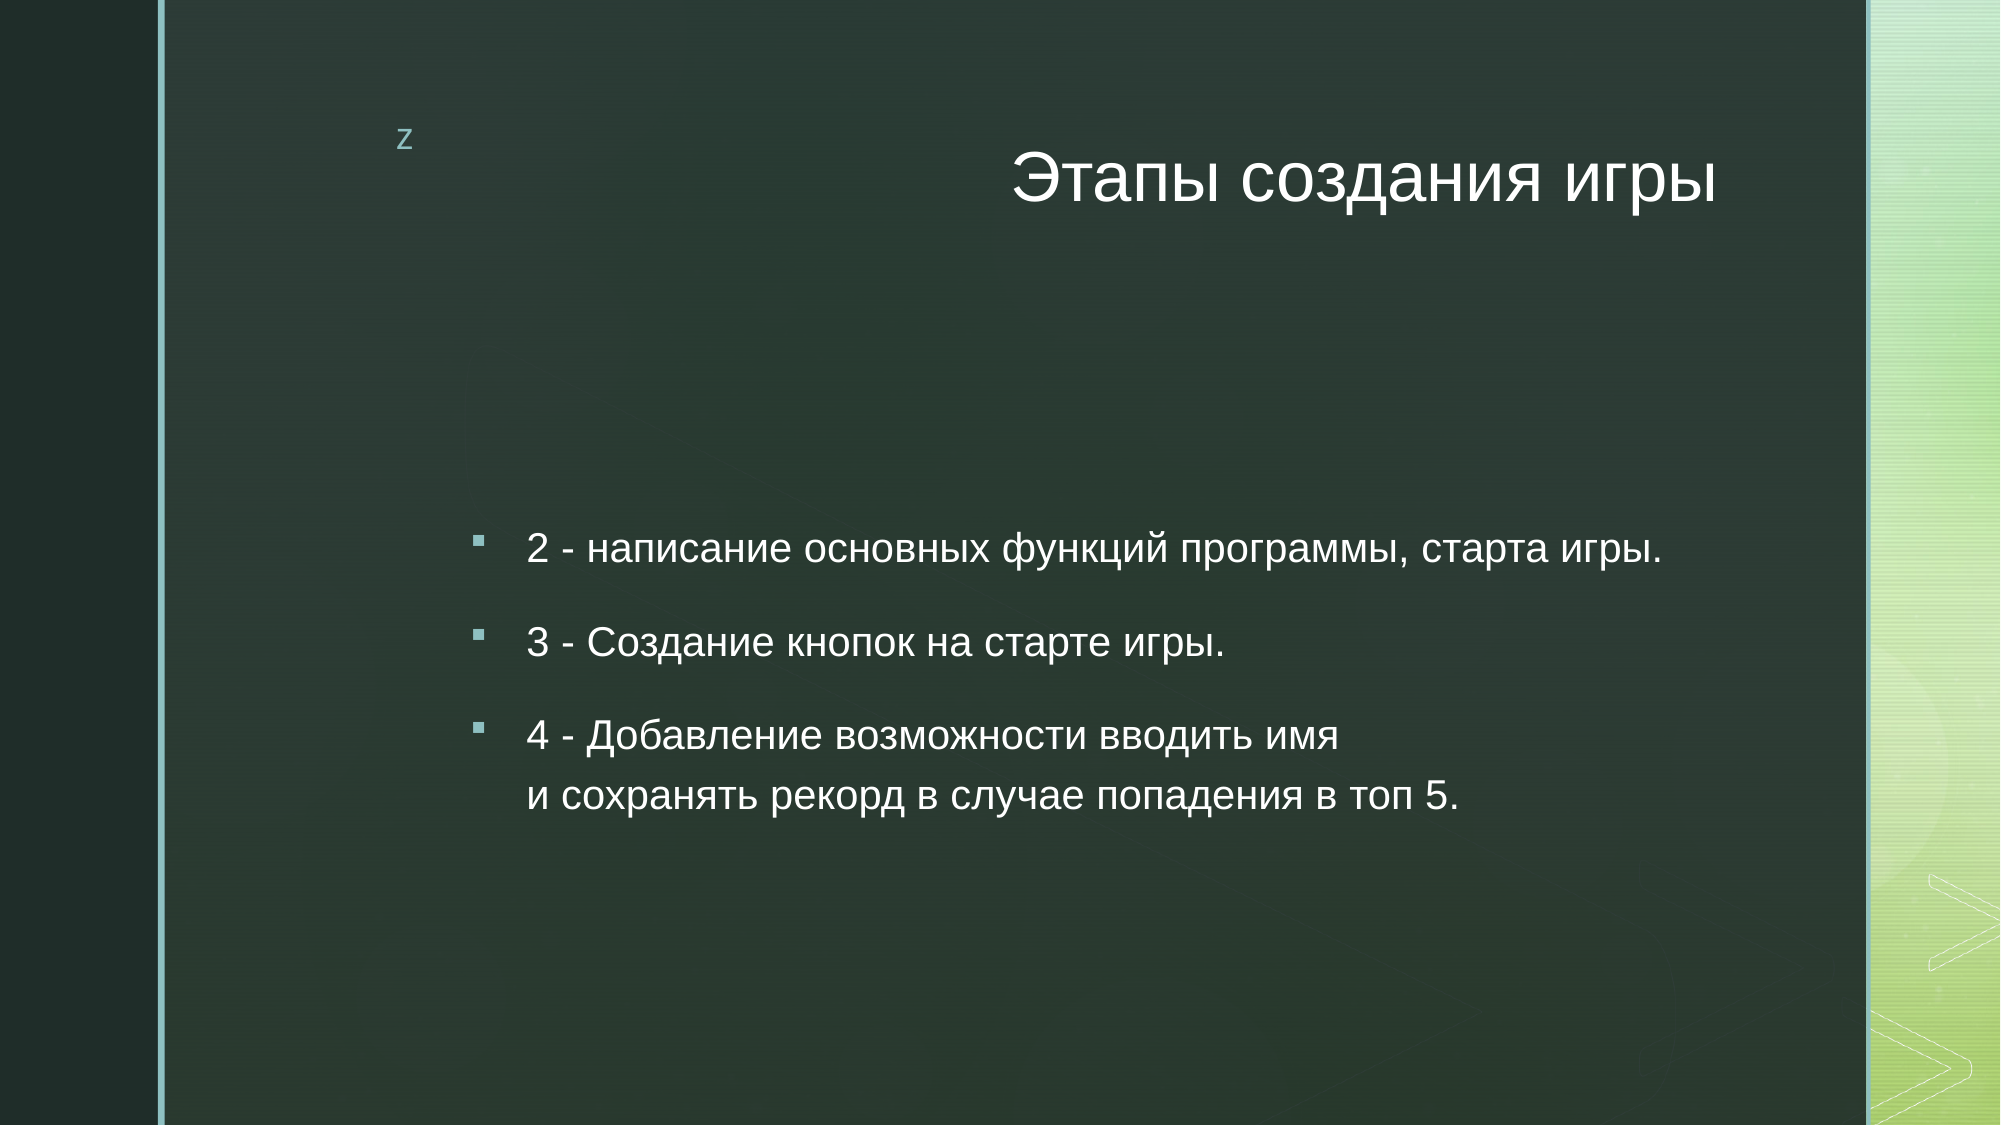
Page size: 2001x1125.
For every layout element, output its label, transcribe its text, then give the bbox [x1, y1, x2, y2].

title Этапы создания игры [428, 132, 1734, 310]
list 2 - написание основных функций программы, старта игры. 3 - Создание кнопок на старте игры. 4 - Добавление возможности вводить имя и сохранять рекорд в случае попадения в топ 5. [454, 336, 1734, 993]
picture [1871, 0, 2001, 1125]
